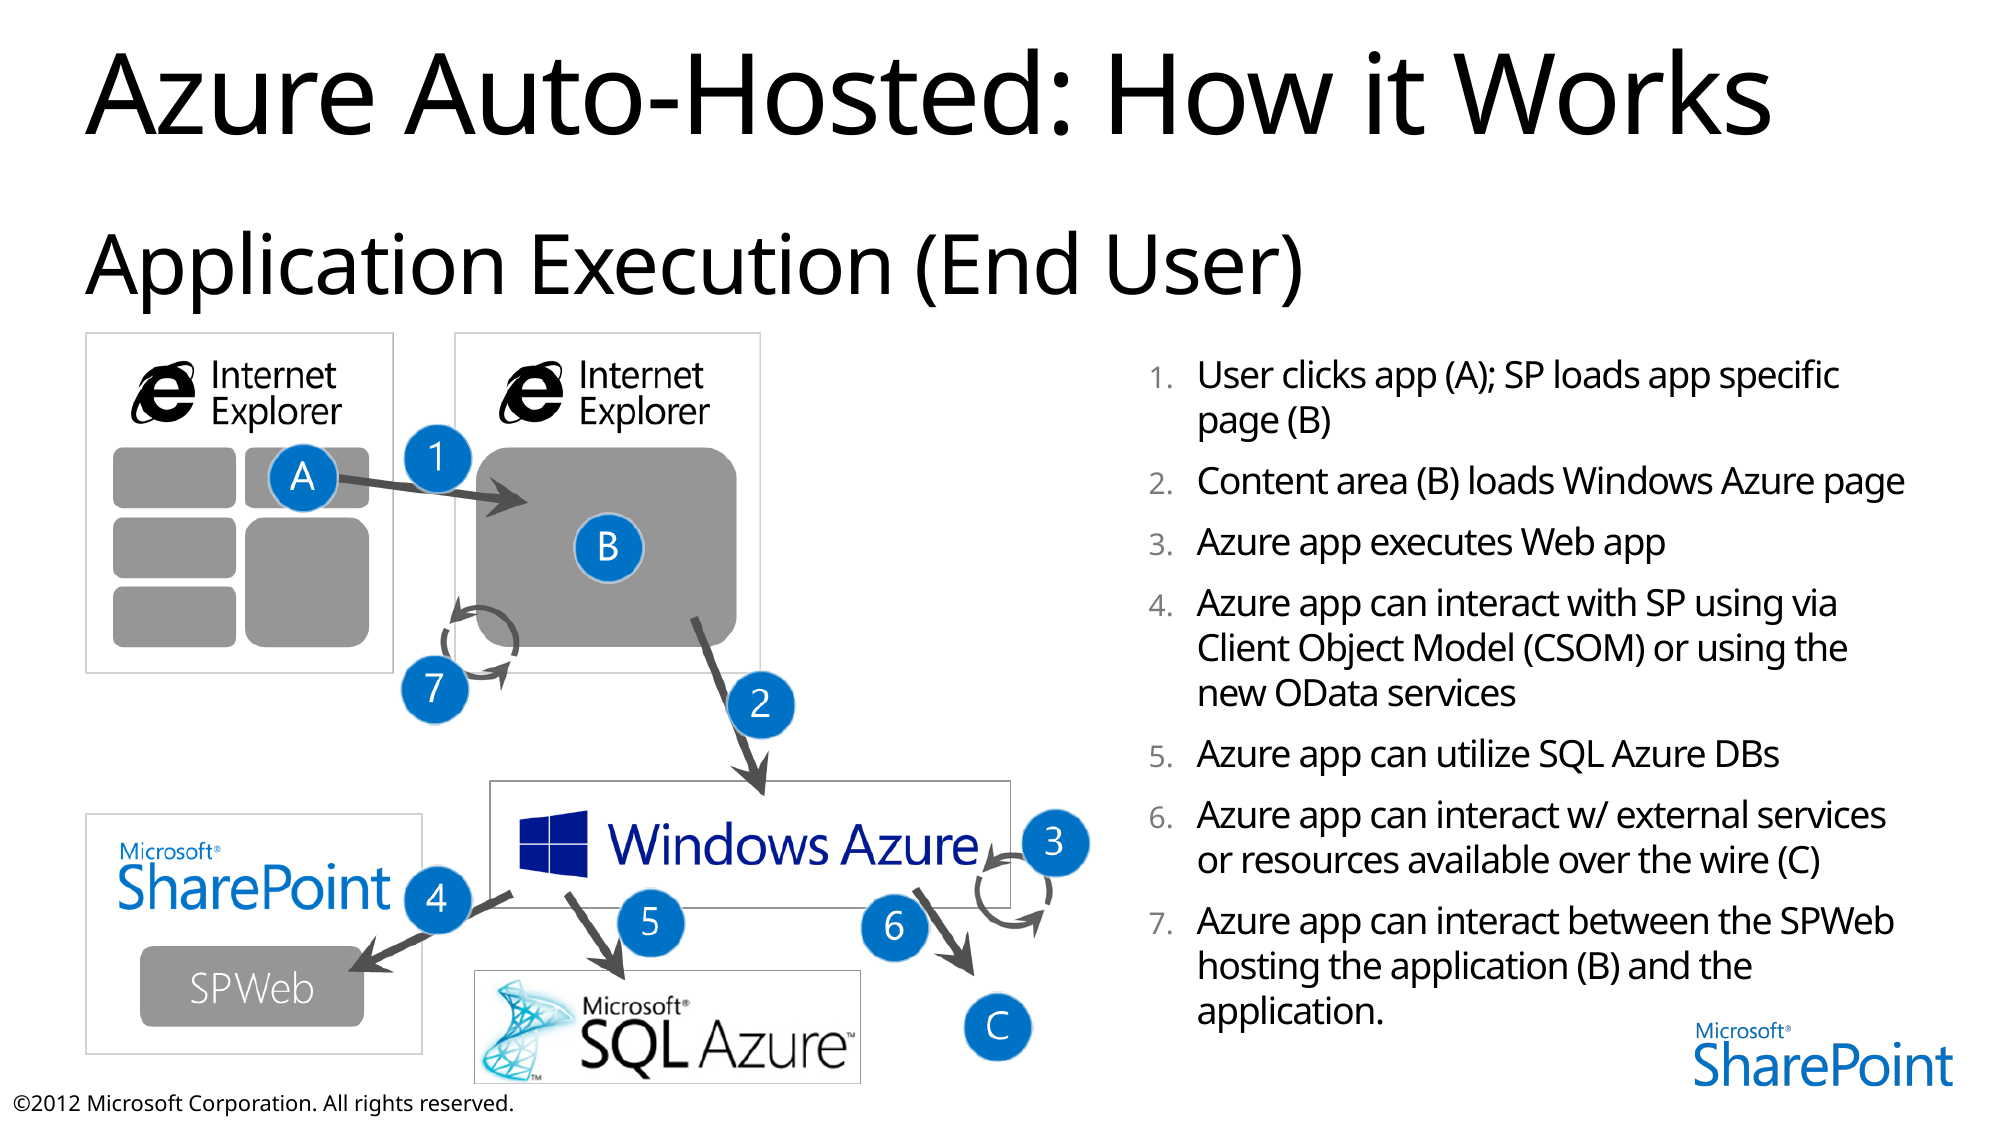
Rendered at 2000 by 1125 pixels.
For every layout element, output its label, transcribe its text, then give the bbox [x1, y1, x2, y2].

title Azure Auto-Hosted: How it Works [85, 37, 1914, 161]
list Application Execution (End User) [85, 222, 1914, 559]
picture [1690, 1007, 1953, 1098]
picture [84, 331, 1092, 1084]
list User clicks app (A); SP loads app specific page (B) Content area (B) loads Windows Azure page Azure app executes Web app Azure app can interact with SP using via Client Object Model (CSOM) or using the new OData services Azure app can utilize SQL Azure DBs Azure app can interact w/ external services or resources available over the wire (C) Azure app can interact between the SPWeb hosting the application (B) and the application. [1148, 351, 1914, 1043]
